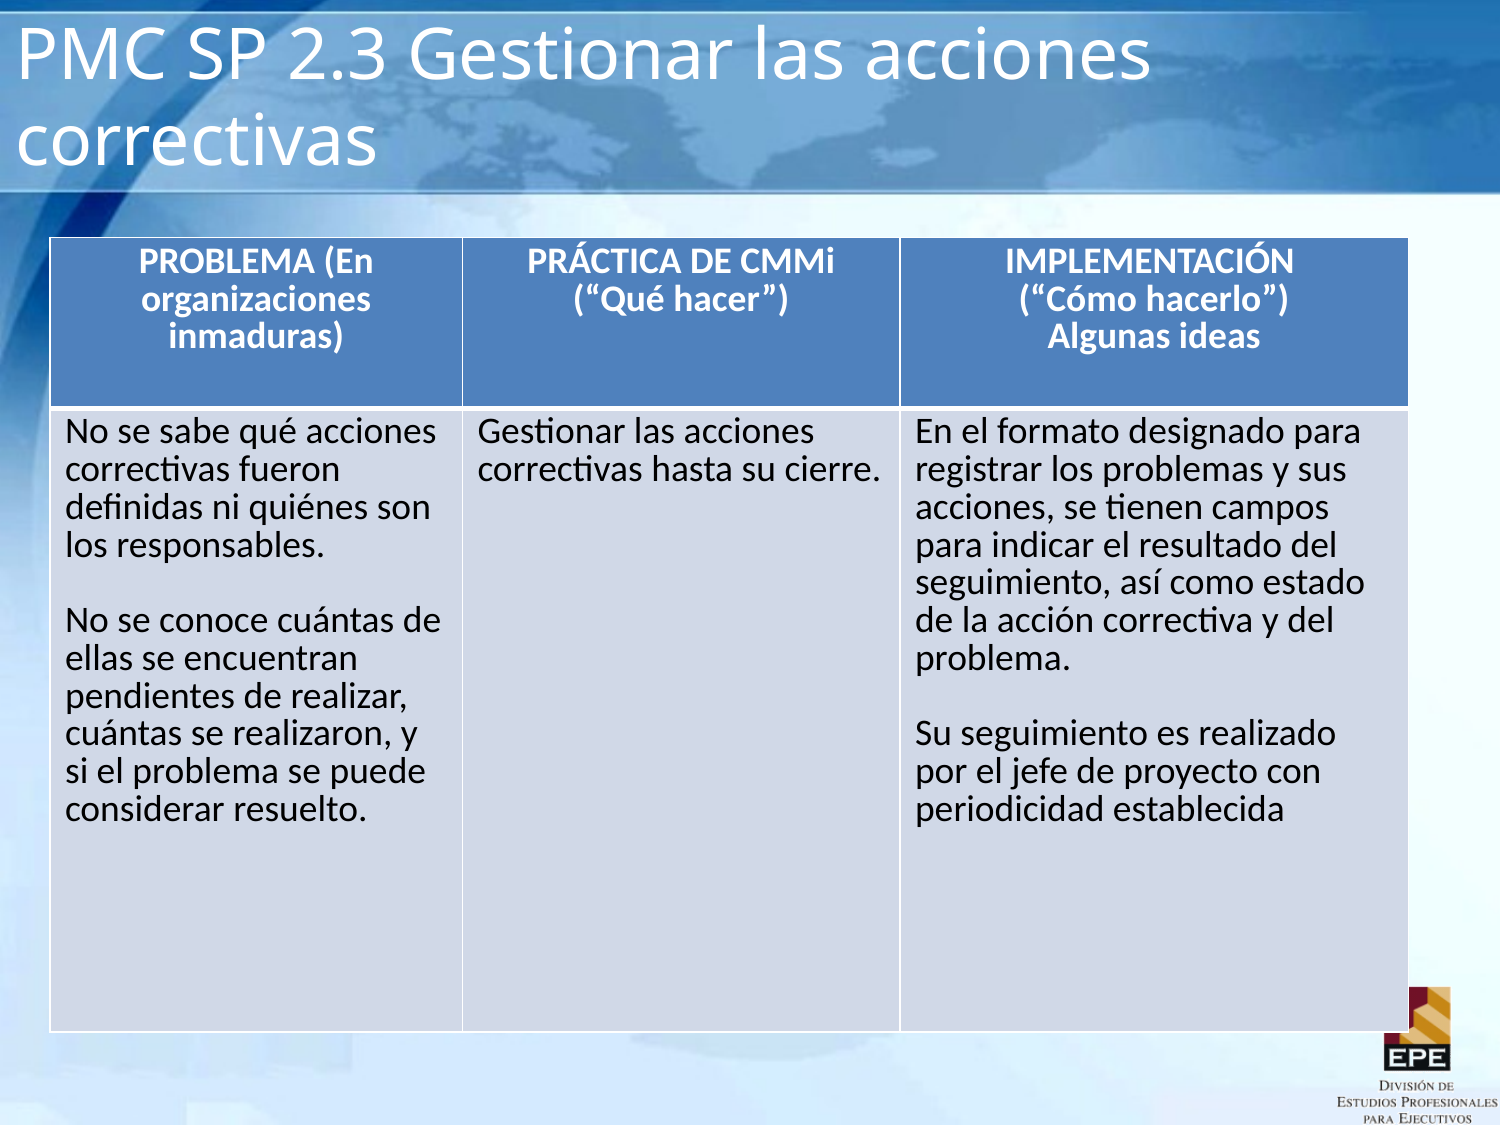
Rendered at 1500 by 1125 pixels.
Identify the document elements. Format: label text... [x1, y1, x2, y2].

table_cell No se sabe qué acciones correctivas fueron definidas ni quiénes son los responsables. No se conoce cuántas de ellas se encuentran pendientes de realizar, cuántas se realizaron, y si el problema se puede considerar resuelto. [51, 411, 462, 1031]
table_header PROBLEMA (En organizaciones inmaduras) [51, 238, 462, 406]
table_cell En el formato designado para registrar los problemas y sus acciones, se tienen campos para indicar el resultado del seguimiento, así como estado de la acción correctiva y del problema. Su seguimiento es realizado por el jefe de proyecto con periodicidad establecida [901, 411, 1408, 1031]
title PMC SP 2.3 Gestionar las acciones correctivas [0, 0, 1438, 188]
table_header PRÁCTICA DE CMMi (“Qué hacer”) [463, 238, 899, 406]
table_cell Gestionar las acciones correctivas hasta su cierre. [463, 411, 899, 1031]
table_header IMPLEMENTACIÓN (“Cómo hacerlo”) Algunas ideas [901, 238, 1408, 406]
picture [0, 0, 1500, 1125]
